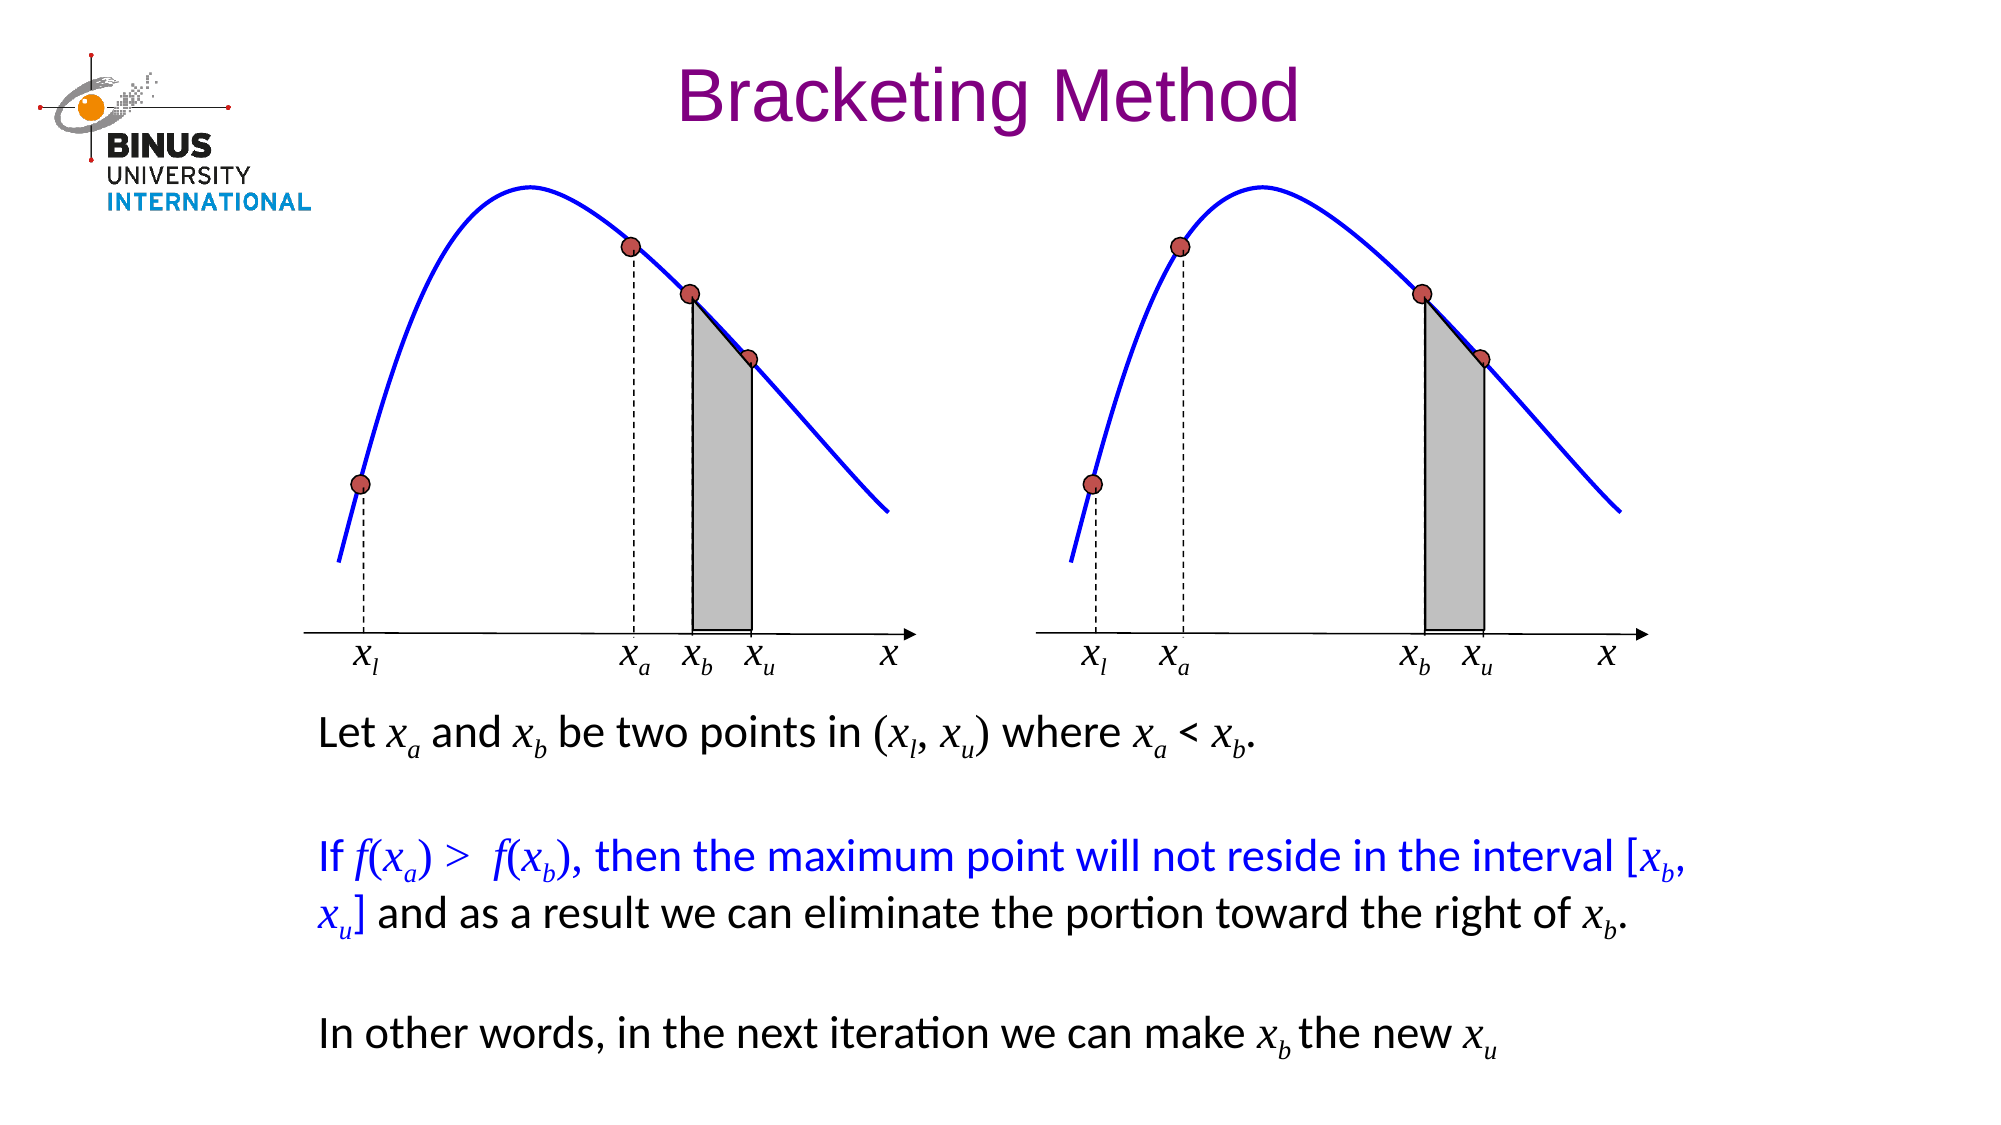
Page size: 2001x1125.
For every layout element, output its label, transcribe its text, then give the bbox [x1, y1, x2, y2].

list Let xa and xb be two points in (xl, xu) where xa < xb. If f(xa) > f(xb), then the maximum point will not reside in the interval [xb, xu] and as a result we can eliminate the portion toward the right of xb. In other words, in the next iteration we can make xb the new xu [303, 698, 1709, 1078]
text_box [1083, 474, 1103, 494]
text_box xl xa xb xu x [338, 616, 965, 688]
text_box [621, 237, 641, 257]
text_box [1485, 366, 1621, 525]
text_box [1433, 307, 1475, 353]
text_box [1170, 237, 1190, 257]
text_box [697, 303, 742, 353]
text_box [1473, 349, 1490, 368]
text_box [1070, 187, 1425, 563]
text_box Bracketing Method [326, 31, 1652, 153]
text_box [1412, 284, 1432, 304]
text_box [350, 474, 370, 494]
text_box [692, 299, 752, 631]
text_box [740, 349, 758, 368]
text_box [752, 366, 889, 525]
text_box [680, 284, 700, 304]
text_box [1425, 299, 1485, 631]
picture [0, 0, 348, 269]
text_box [338, 187, 692, 563]
text_box xl xa xb xu x [1035, 616, 1697, 688]
